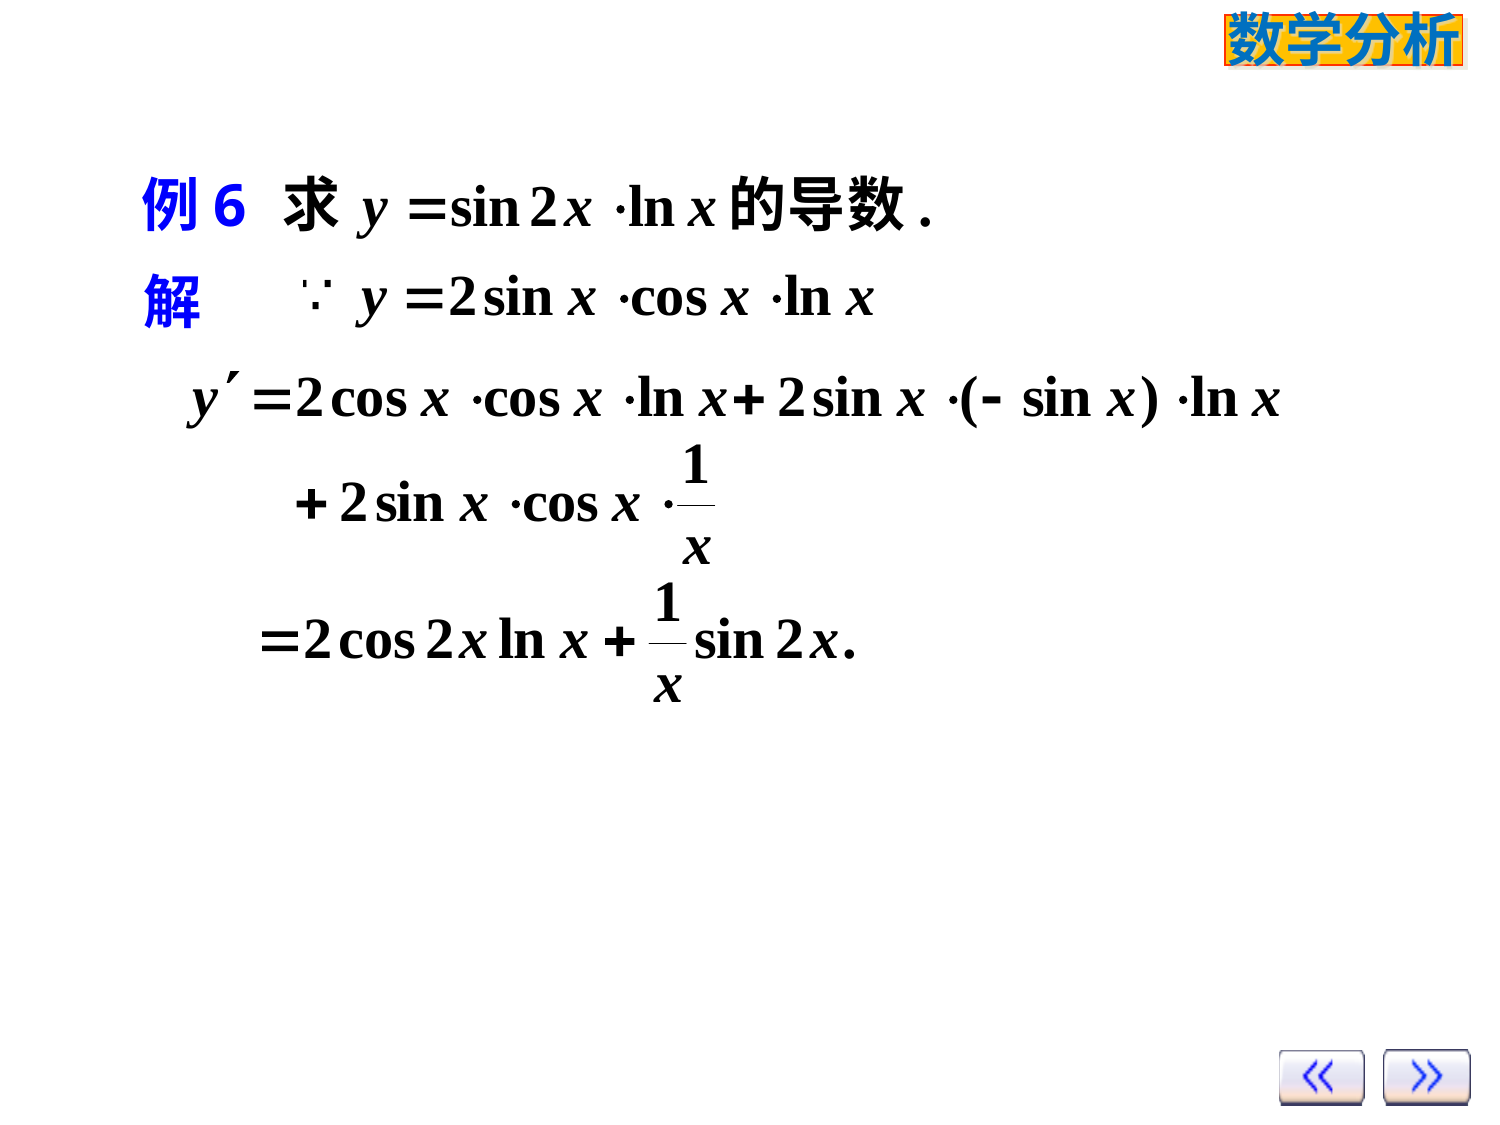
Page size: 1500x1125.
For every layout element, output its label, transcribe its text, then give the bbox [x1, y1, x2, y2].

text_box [281, 173, 934, 245]
picture [1279, 1050, 1365, 1106]
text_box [728, 370, 1304, 436]
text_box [253, 570, 859, 709]
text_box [303, 269, 898, 335]
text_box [290, 433, 736, 569]
picture [1383, 1049, 1471, 1106]
text_box 例6 [126, 160, 327, 246]
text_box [165, 368, 750, 436]
text_box 解 [128, 257, 304, 343]
